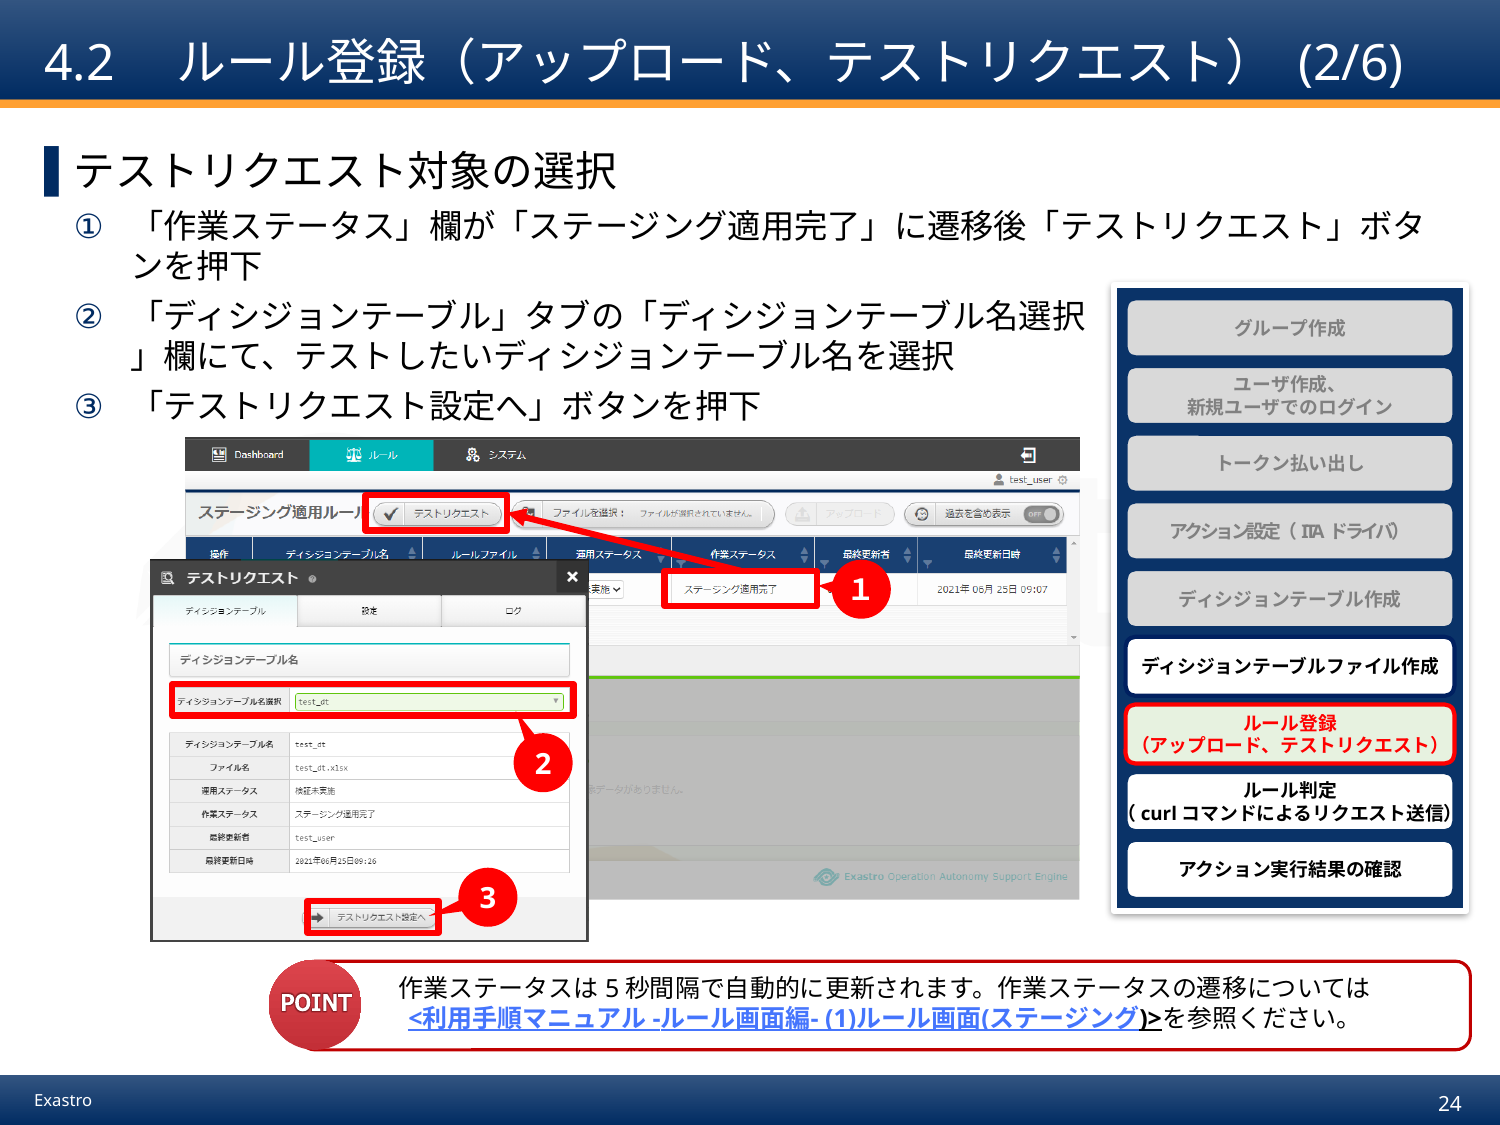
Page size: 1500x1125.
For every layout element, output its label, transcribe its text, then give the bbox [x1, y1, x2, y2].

text_box テストリクエスト対象の選択 「作業ステータス」欄が「ステージング適用完了」に遷移後「テストリクエスト」ボタンを押下 「ディシジョンテーブル」タブの「ディシジョンテーブル名選択 」欄にて、テストしたいディシジョンテーブル名を選択 「テストリクエスト設定へ」ボタンを押下 [29, 137, 1471, 1059]
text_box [1113, 284, 1467, 912]
title 4.2 ルール登録（アップロード、テストリクエスト） (2/6) [29, 18, 1471, 96]
picture [0, 0, 1500, 1125]
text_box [268, 959, 1471, 1051]
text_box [507, 512, 741, 571]
